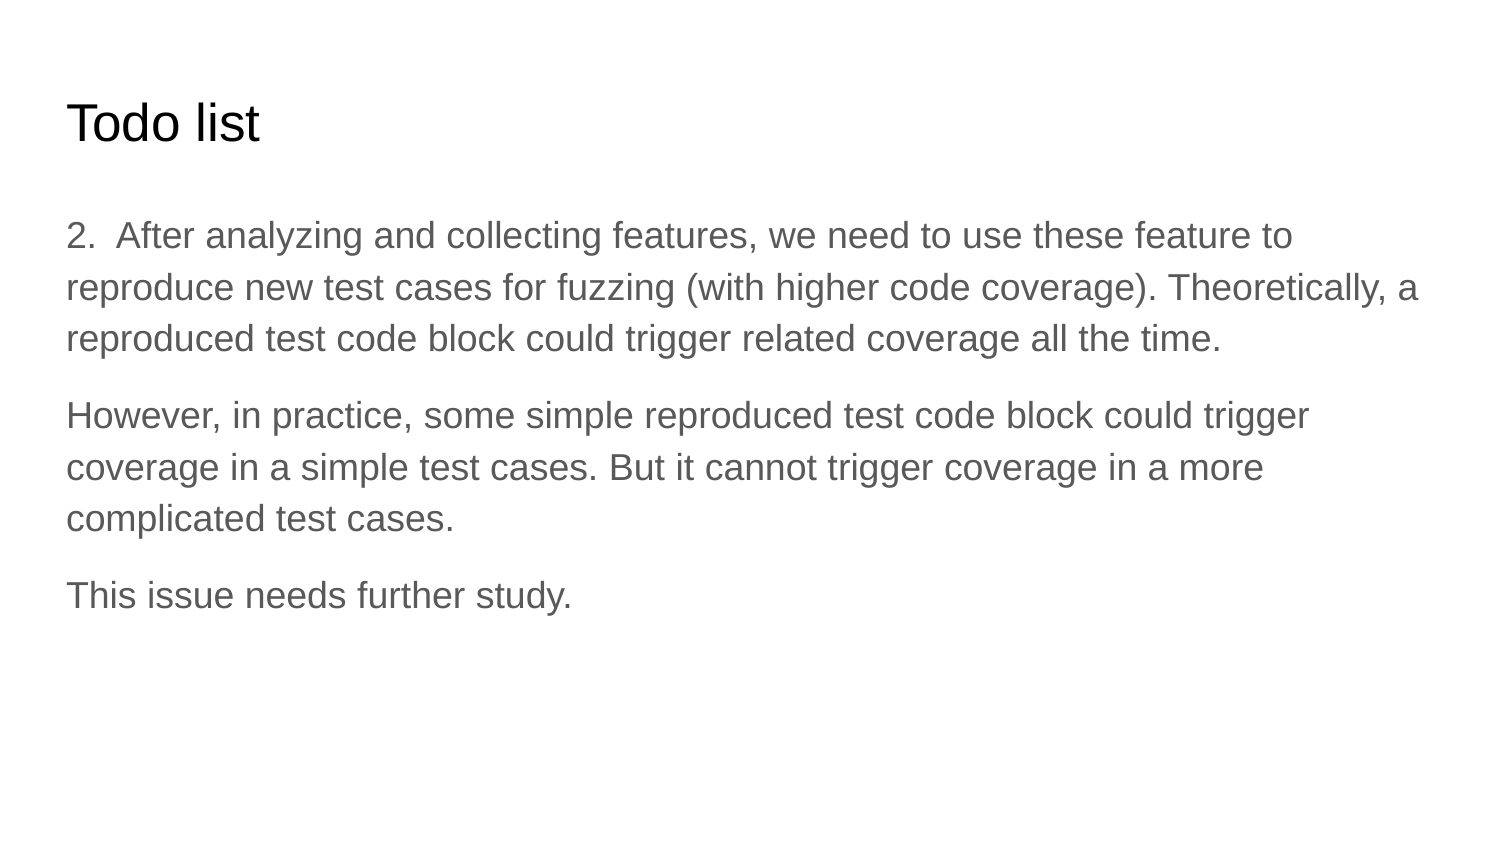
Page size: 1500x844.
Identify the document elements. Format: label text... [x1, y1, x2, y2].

list 2. After analyzing and collecting features, we need to use these feature to reproduce new test cases for fuzzing (with higher code coverage). Theoretically, a reproduced test code block could trigger related coverage all the time. However, in practice, some simple reproduced test code block could trigger coverage in a simple test cases. But it cannot trigger coverage in a more complicated test cases. This issue needs further study. [51, 189, 1449, 750]
title Todo list [51, 72, 1449, 167]
